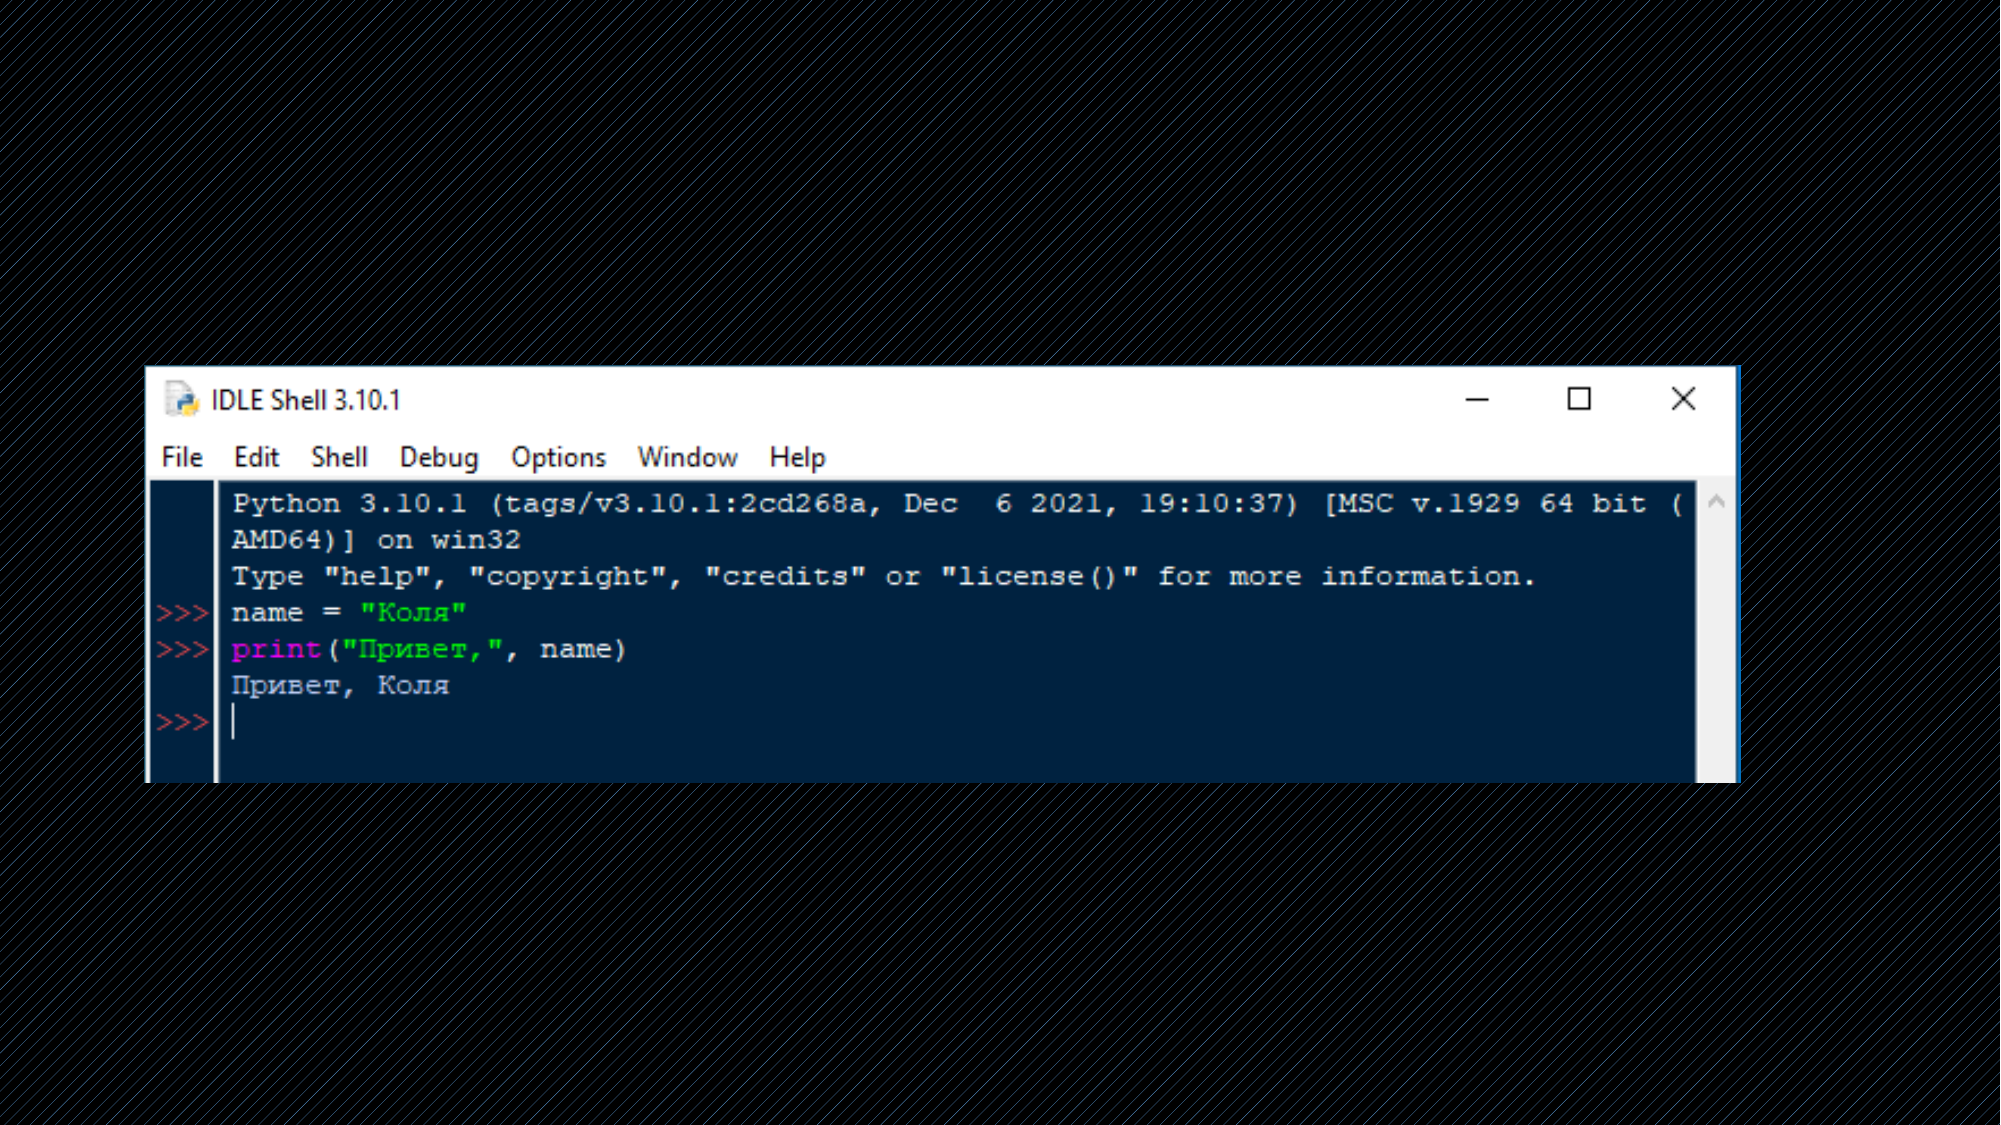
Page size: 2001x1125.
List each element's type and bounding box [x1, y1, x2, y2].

picture [144, 364, 1741, 783]
